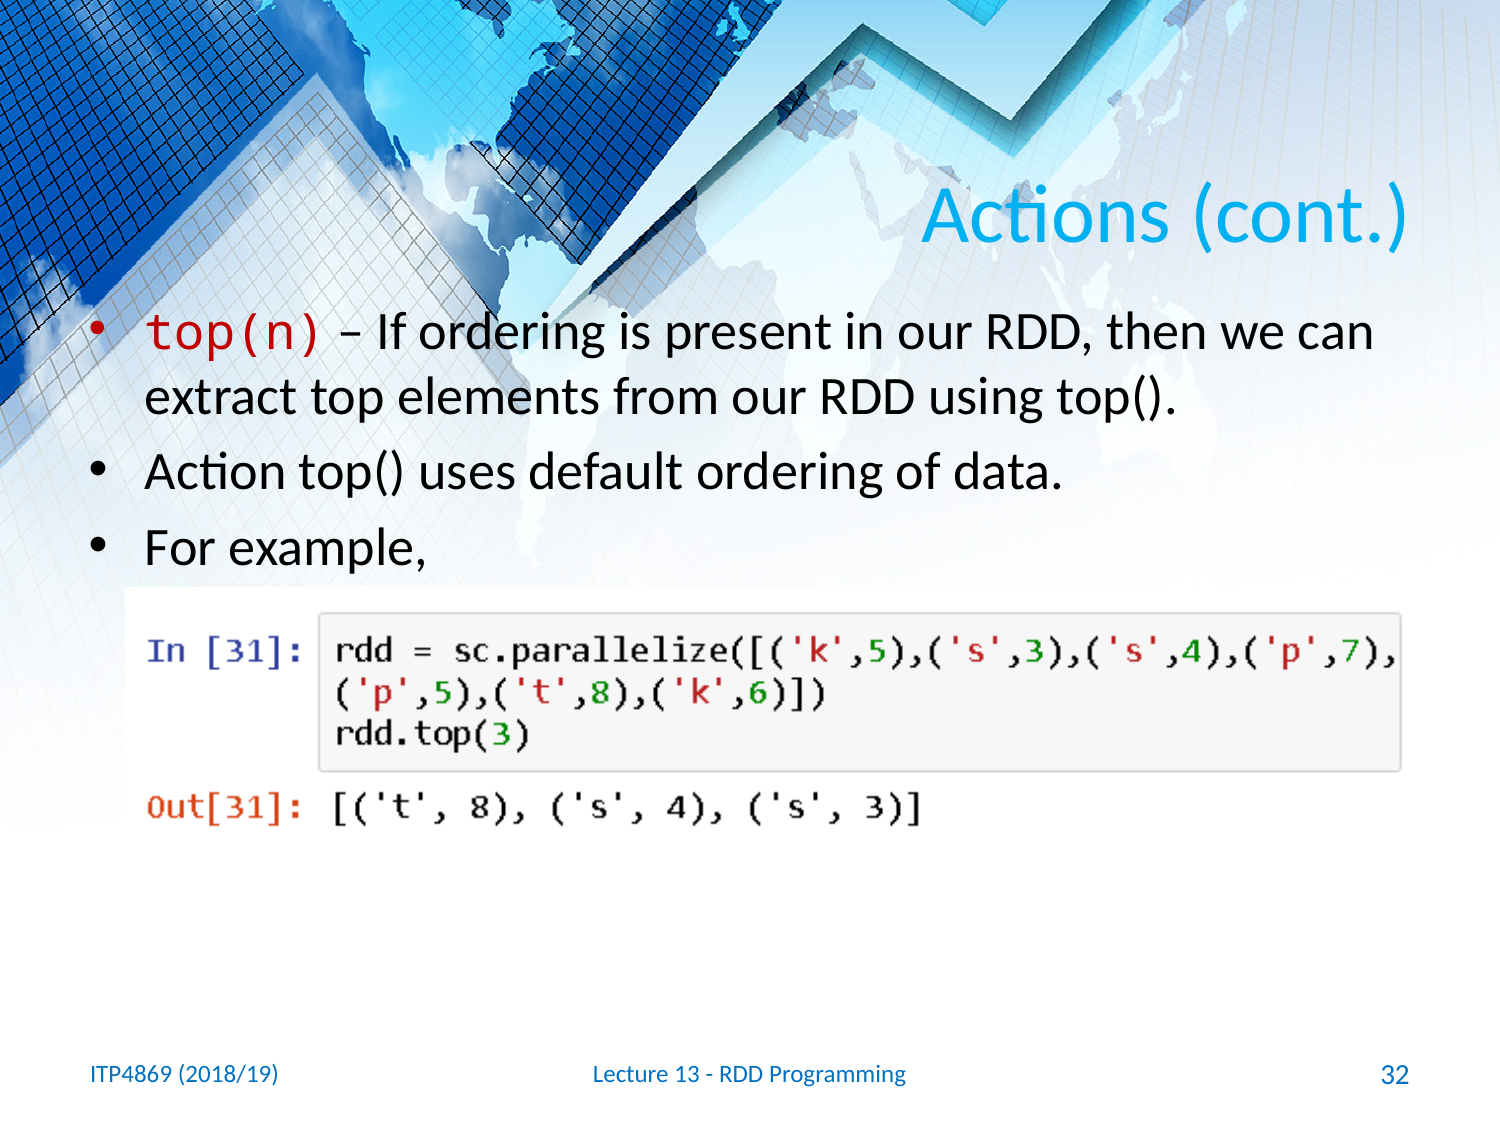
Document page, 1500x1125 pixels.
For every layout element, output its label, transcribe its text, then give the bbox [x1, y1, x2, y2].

list top(n) – If ordering is present in our RDD, then we can extract top elements from our RDD using top(). Action top() uses default ordering of data. For example, [73, 287, 1427, 1064]
slide_number 32 [1074, 1042, 1425, 1103]
title Actions (cont.) [73, 128, 1427, 287]
footer Lecture 13 - RDD Programming [512, 1042, 988, 1103]
picture [0, 0, 1500, 1125]
slide_number ITP4869 (2018/19) [75, 1042, 425, 1103]
